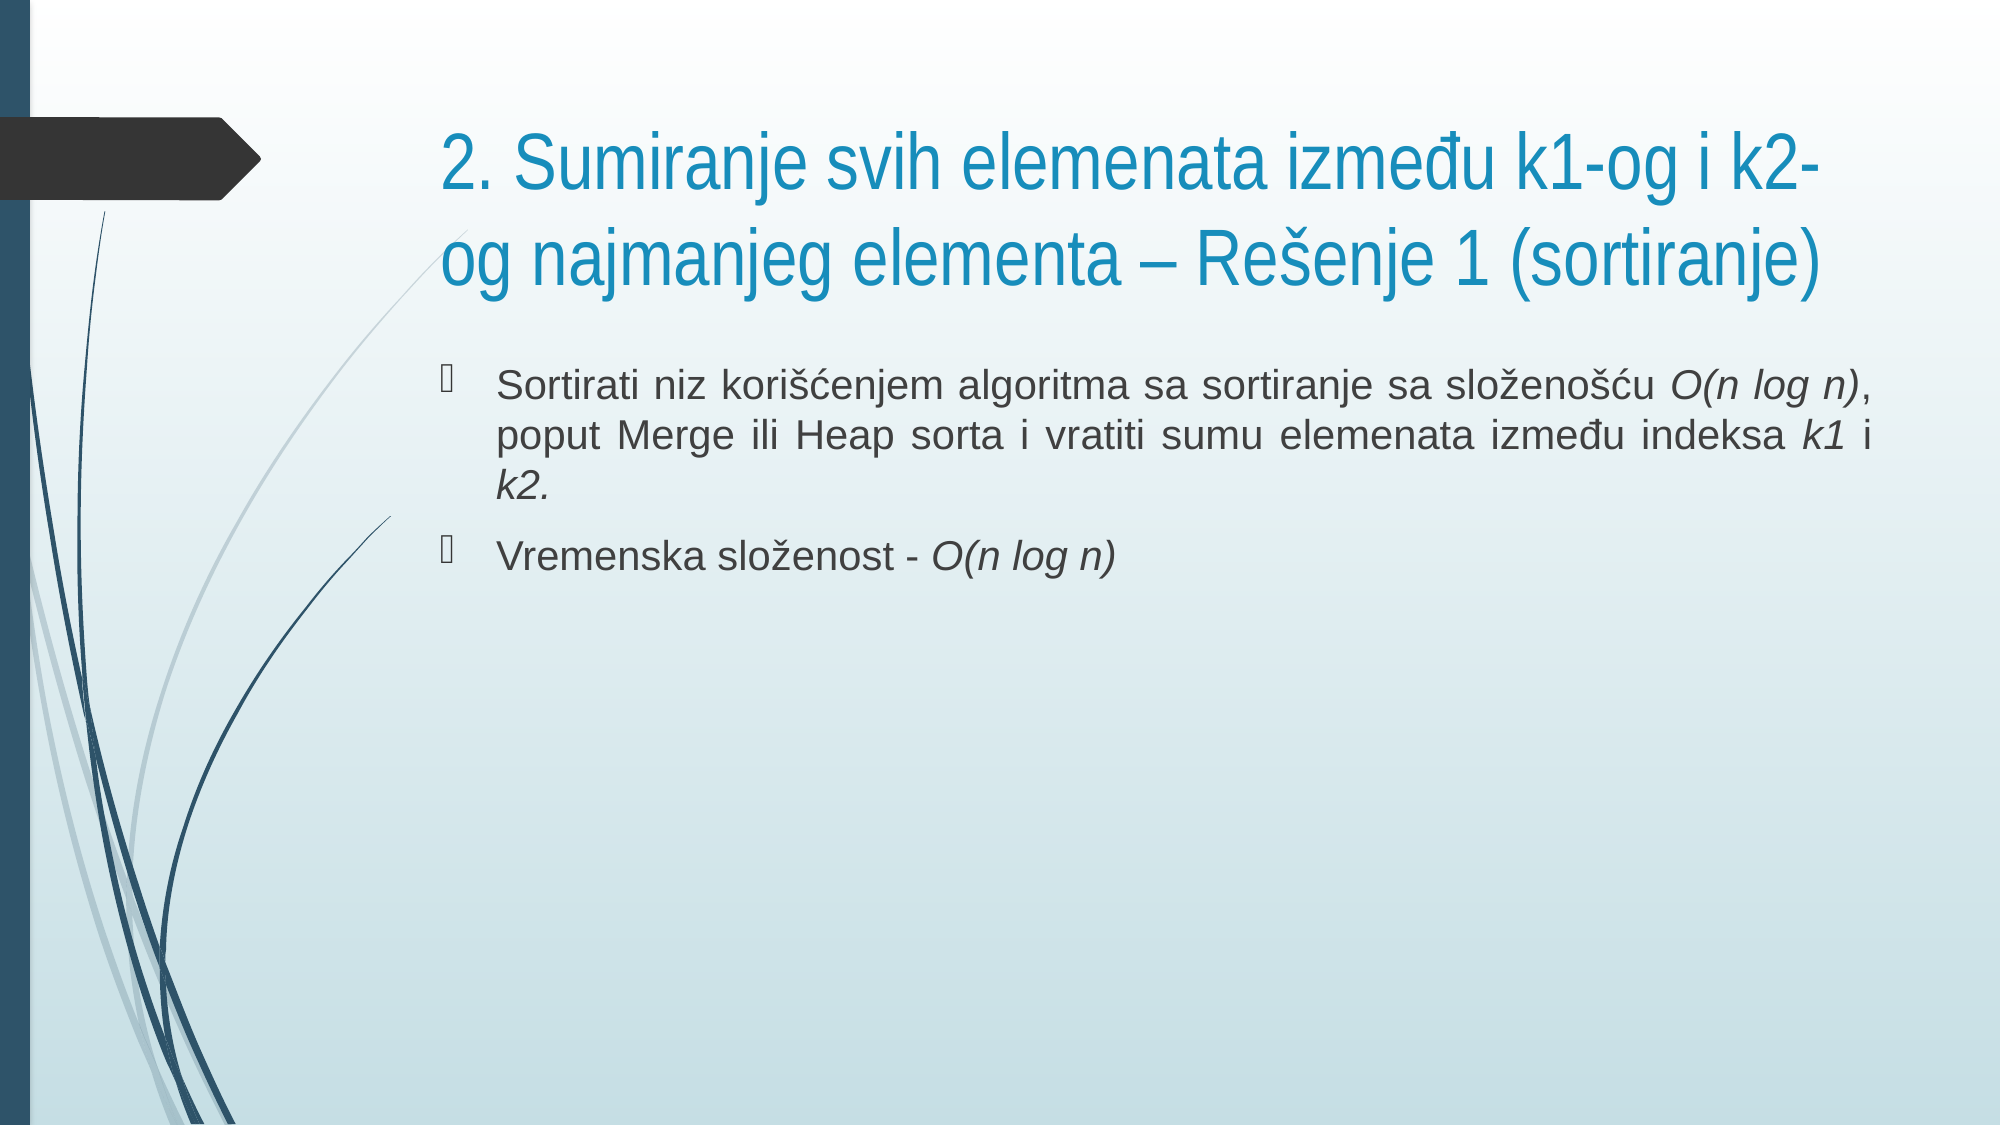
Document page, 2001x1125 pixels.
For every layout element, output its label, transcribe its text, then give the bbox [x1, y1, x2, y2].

list Sortirati niz korišćenjem algoritma sa sortiranje sa složenošću O(n log n), poput Merge ili Heap sorta i vratiti sumu elemenata između indeksa k1 i k2. Vremenska složenost - O(n log n) [424, 350, 1888, 970]
title 2. Sumiranje svih elemenata između k1-og i k2-og najmanjeg elementa – Rešenje 1 (sortiranje) [425, 102, 1888, 313]
